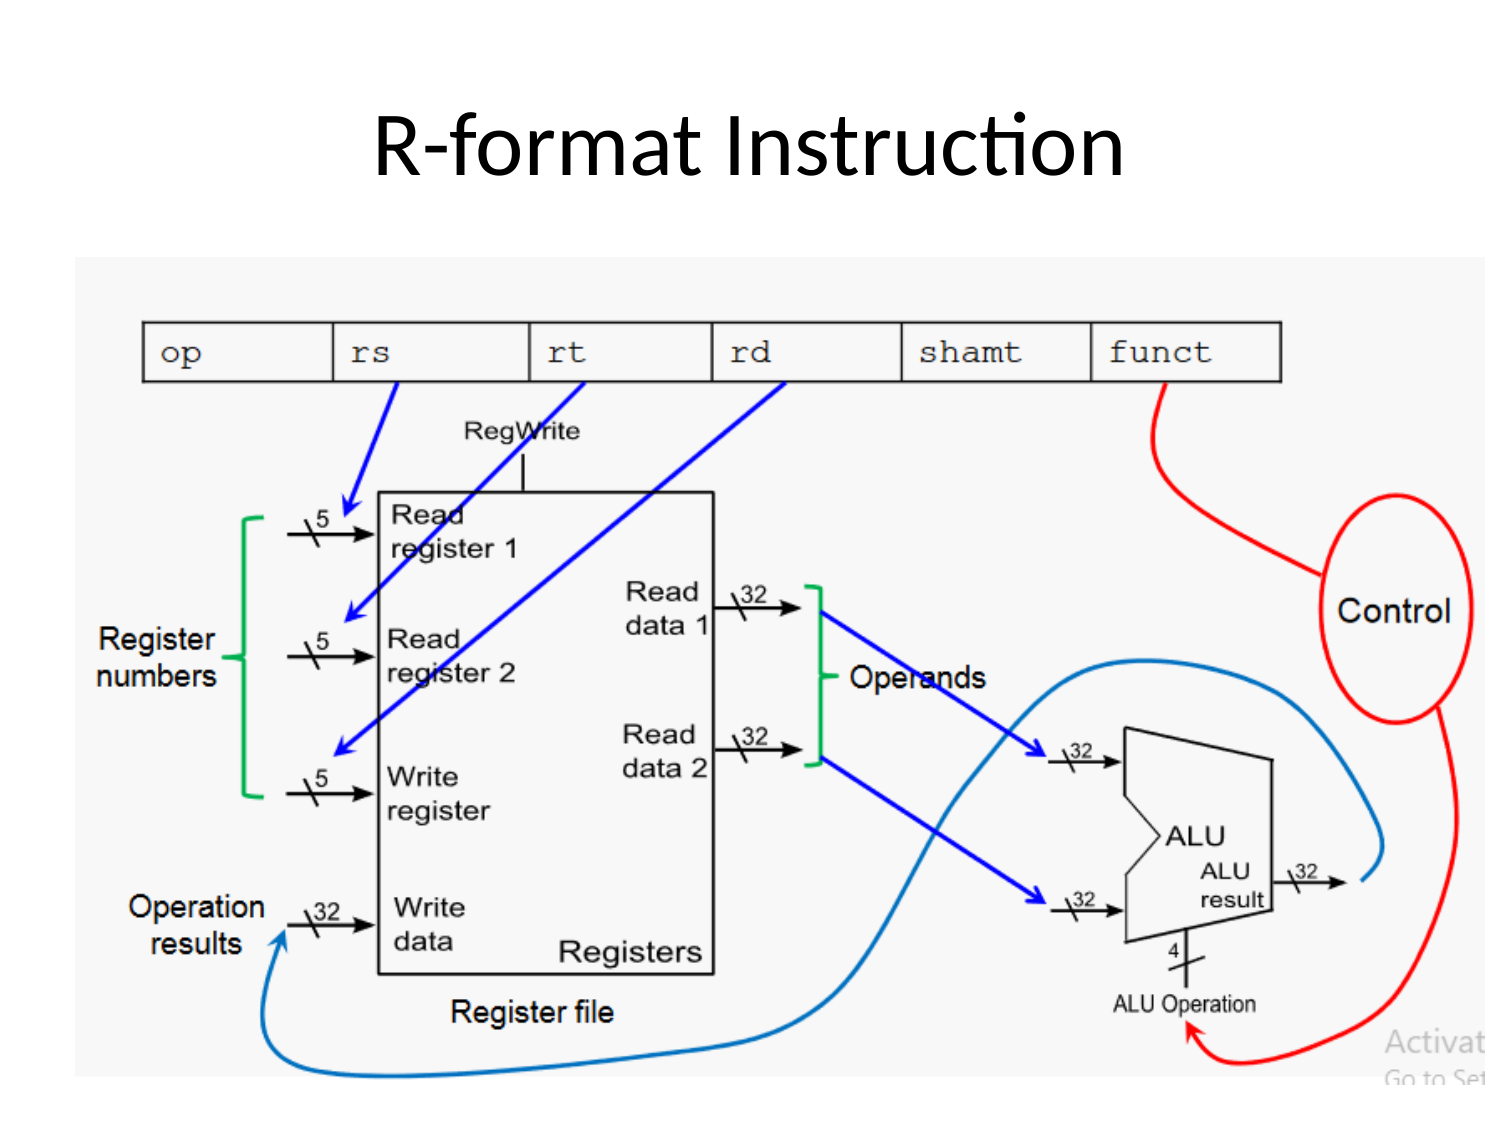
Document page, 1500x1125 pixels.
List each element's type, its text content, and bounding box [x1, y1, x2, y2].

picture [74, 257, 1485, 1086]
title R-format Instruction [75, 45, 1425, 233]
